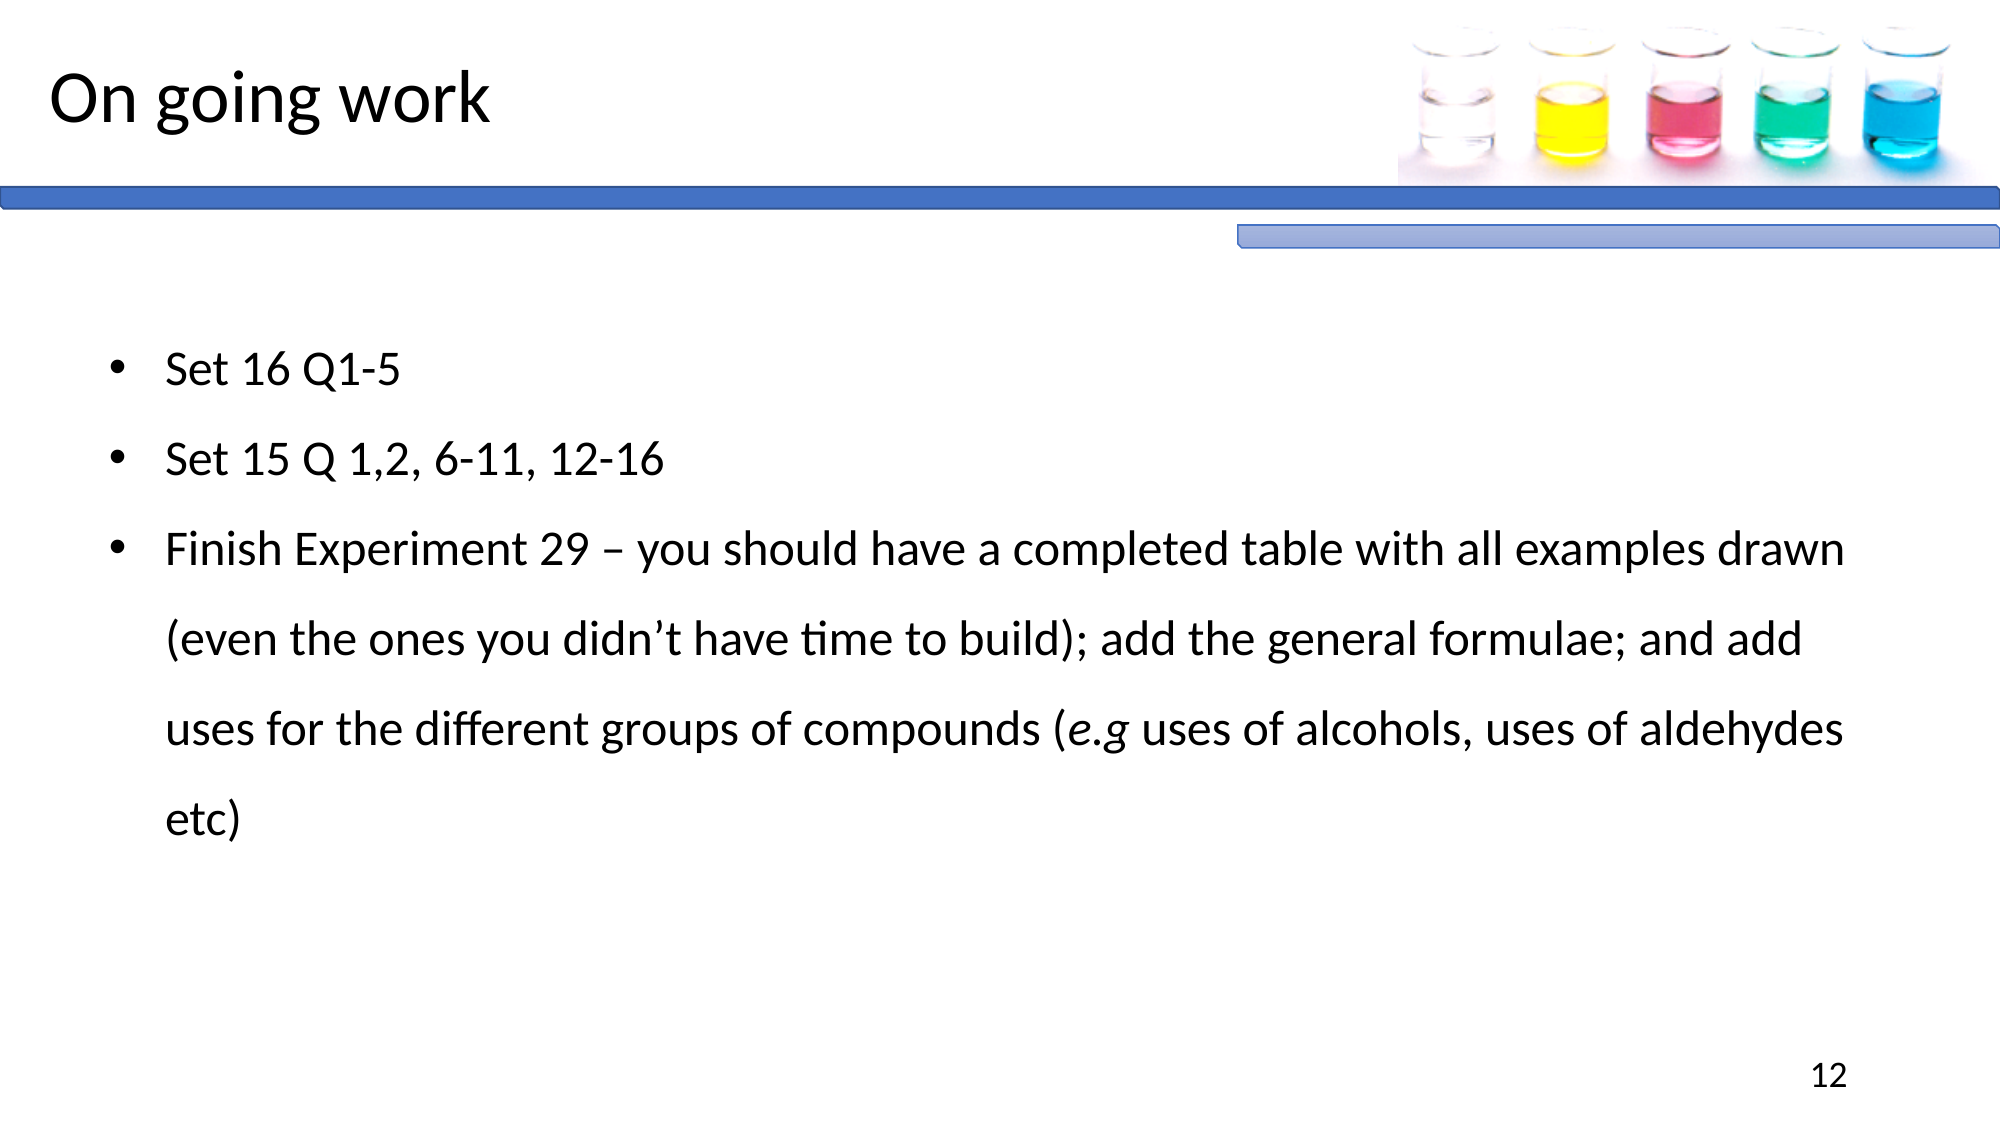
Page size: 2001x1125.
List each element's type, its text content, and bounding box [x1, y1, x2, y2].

slide_number ‹#› [1412, 1042, 1863, 1103]
text_box On going work [34, 40, 1324, 146]
text_box Set 16 Q1-5 Set 15 Q 1,2, 6-11, 12-16 Finish Experiment 29 – you should have a completed table with all examples drawn (even the ones you didn’t have time to build); add the general formulae; and add uses for the different groups of compounds (e.g uses of alcohols, uses of aldehydes etc) [93, 298, 1863, 944]
text_box [0, 186, 2000, 209]
picture [1397, 0, 2000, 188]
text_box [1237, 224, 2000, 248]
